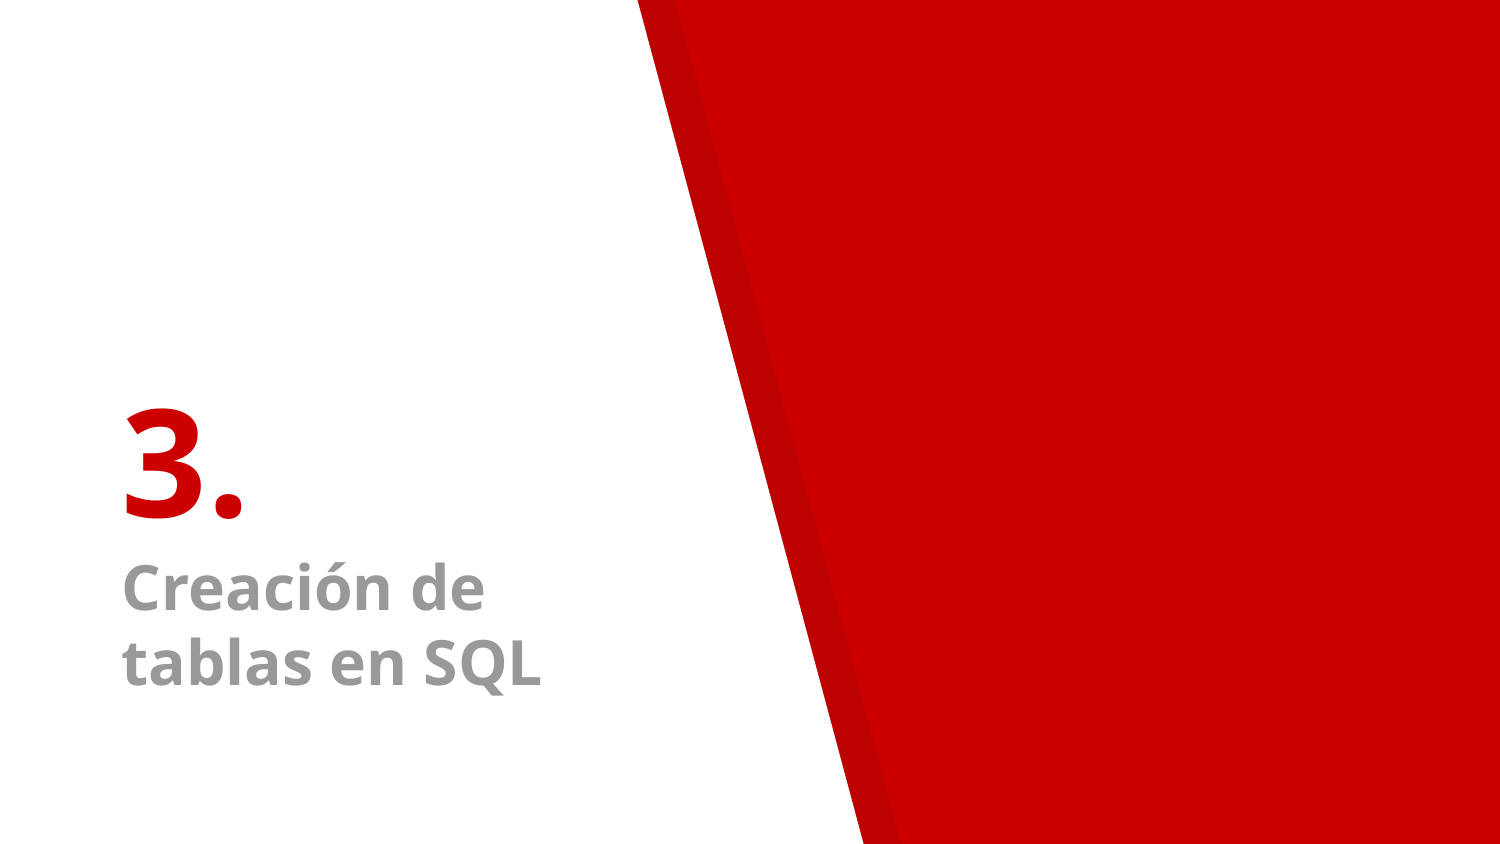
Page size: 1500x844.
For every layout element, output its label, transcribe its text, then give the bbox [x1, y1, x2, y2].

title 3. Creación de tablas en SQL [106, 222, 685, 713]
